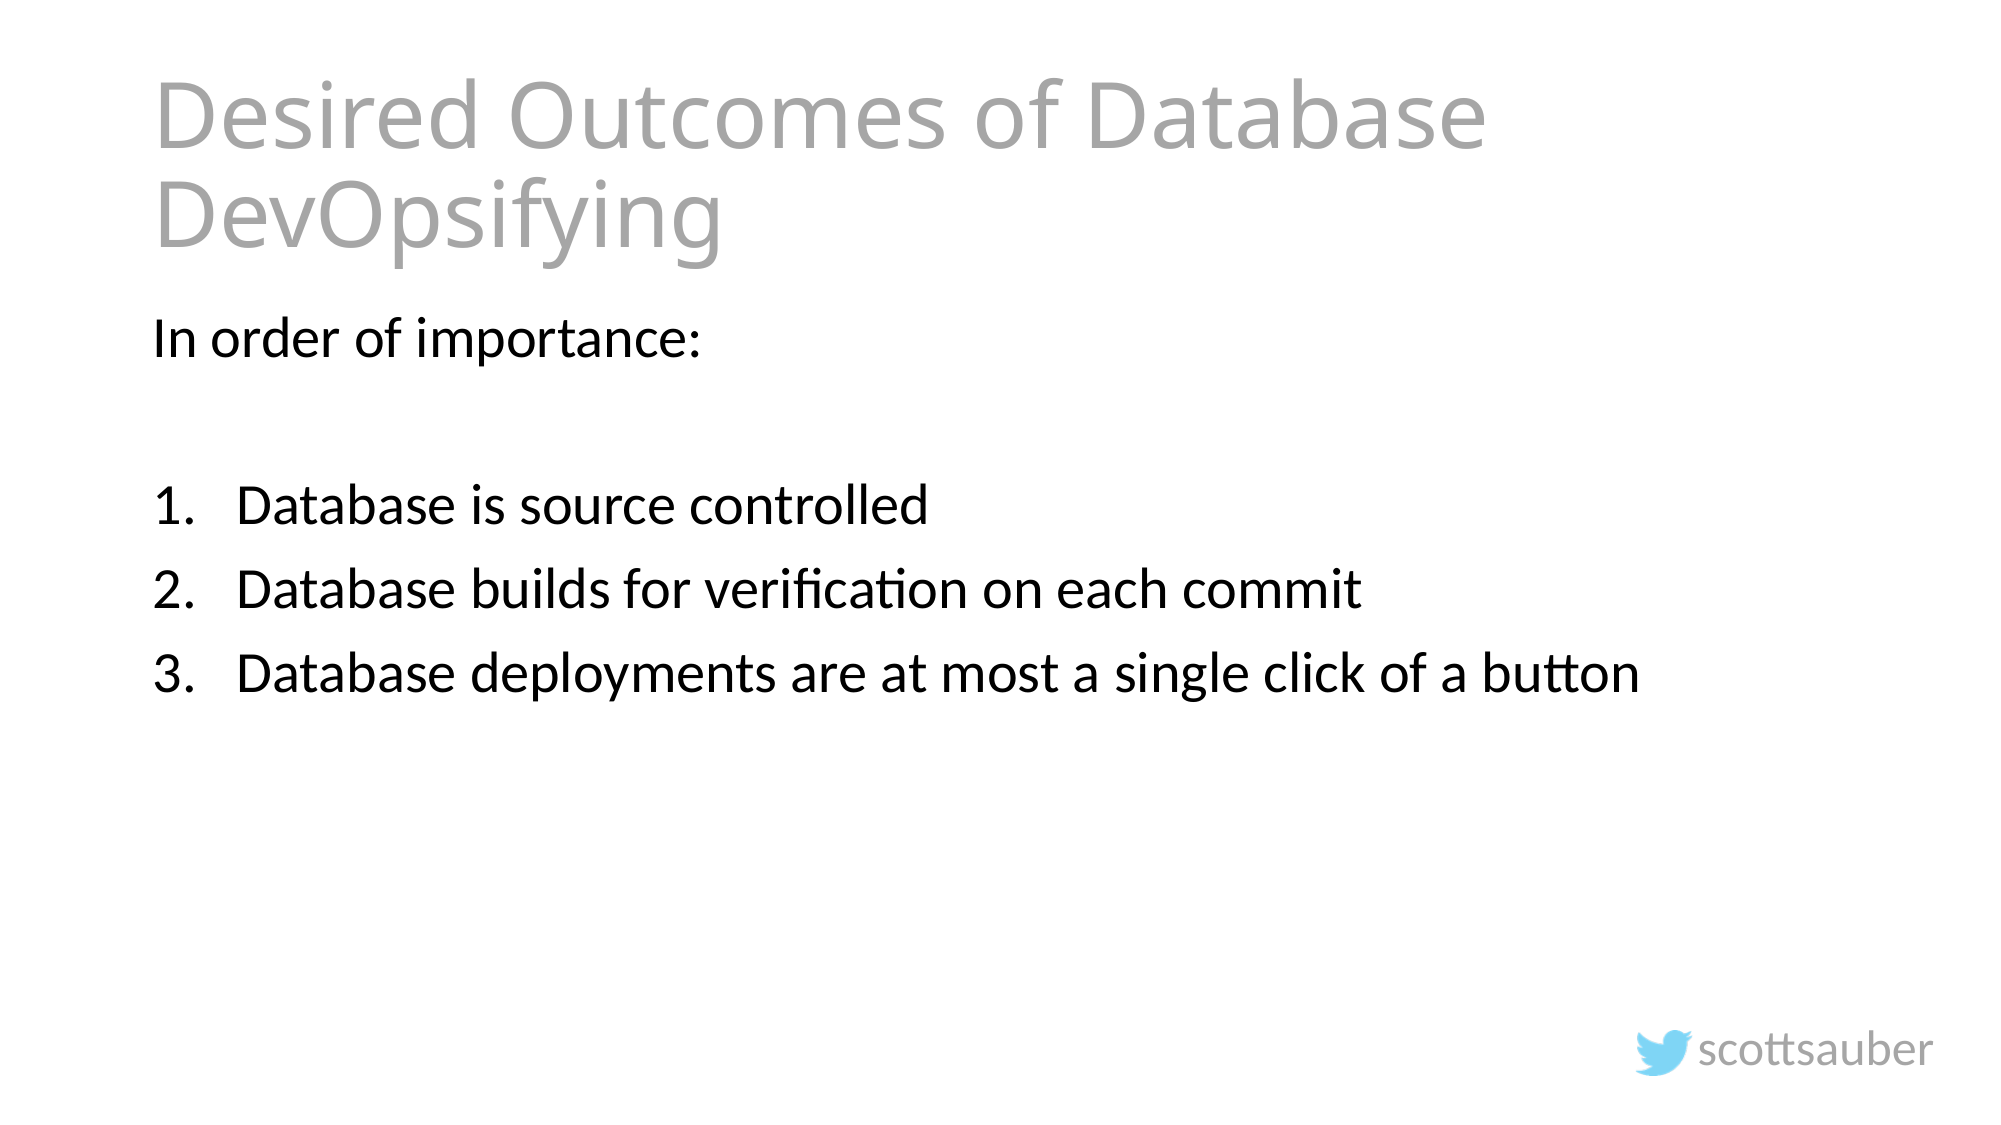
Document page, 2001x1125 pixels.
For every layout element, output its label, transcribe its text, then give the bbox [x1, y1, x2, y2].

title Desired Outcomes of Database DevOpsifying [137, 59, 1863, 278]
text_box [1635, 1014, 1986, 1093]
list In order of importance: Database is source controlled Database builds for verification on each commit Database deployments are at most a single click of a button [137, 299, 1863, 1014]
